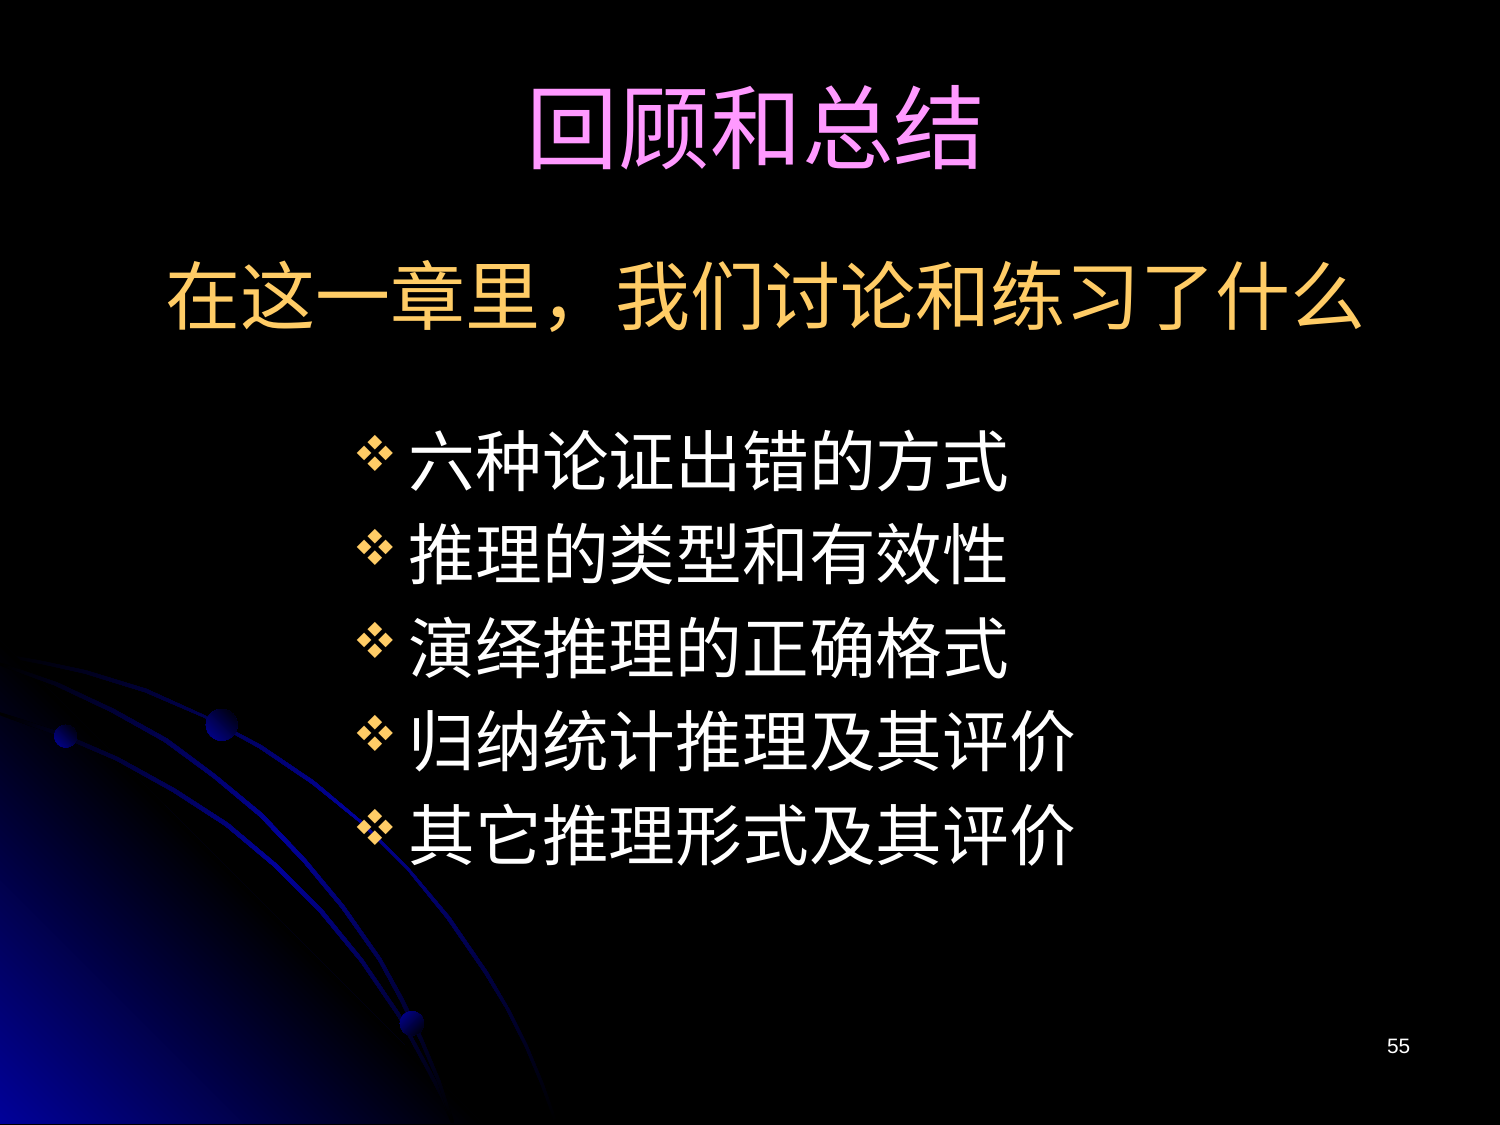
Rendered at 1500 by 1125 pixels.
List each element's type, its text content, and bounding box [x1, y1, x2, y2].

title 回顾和总结 在这一章里，我们讨论和练习了什么 [75, 50, 1438, 363]
list 六种论证出错的方式 推理的类型和有效性 演绎推理的正确格式 归纳统计推理及其评价 其它推理形式及其评价 [337, 412, 1313, 988]
slide_number 55 [1074, 1025, 1425, 1100]
